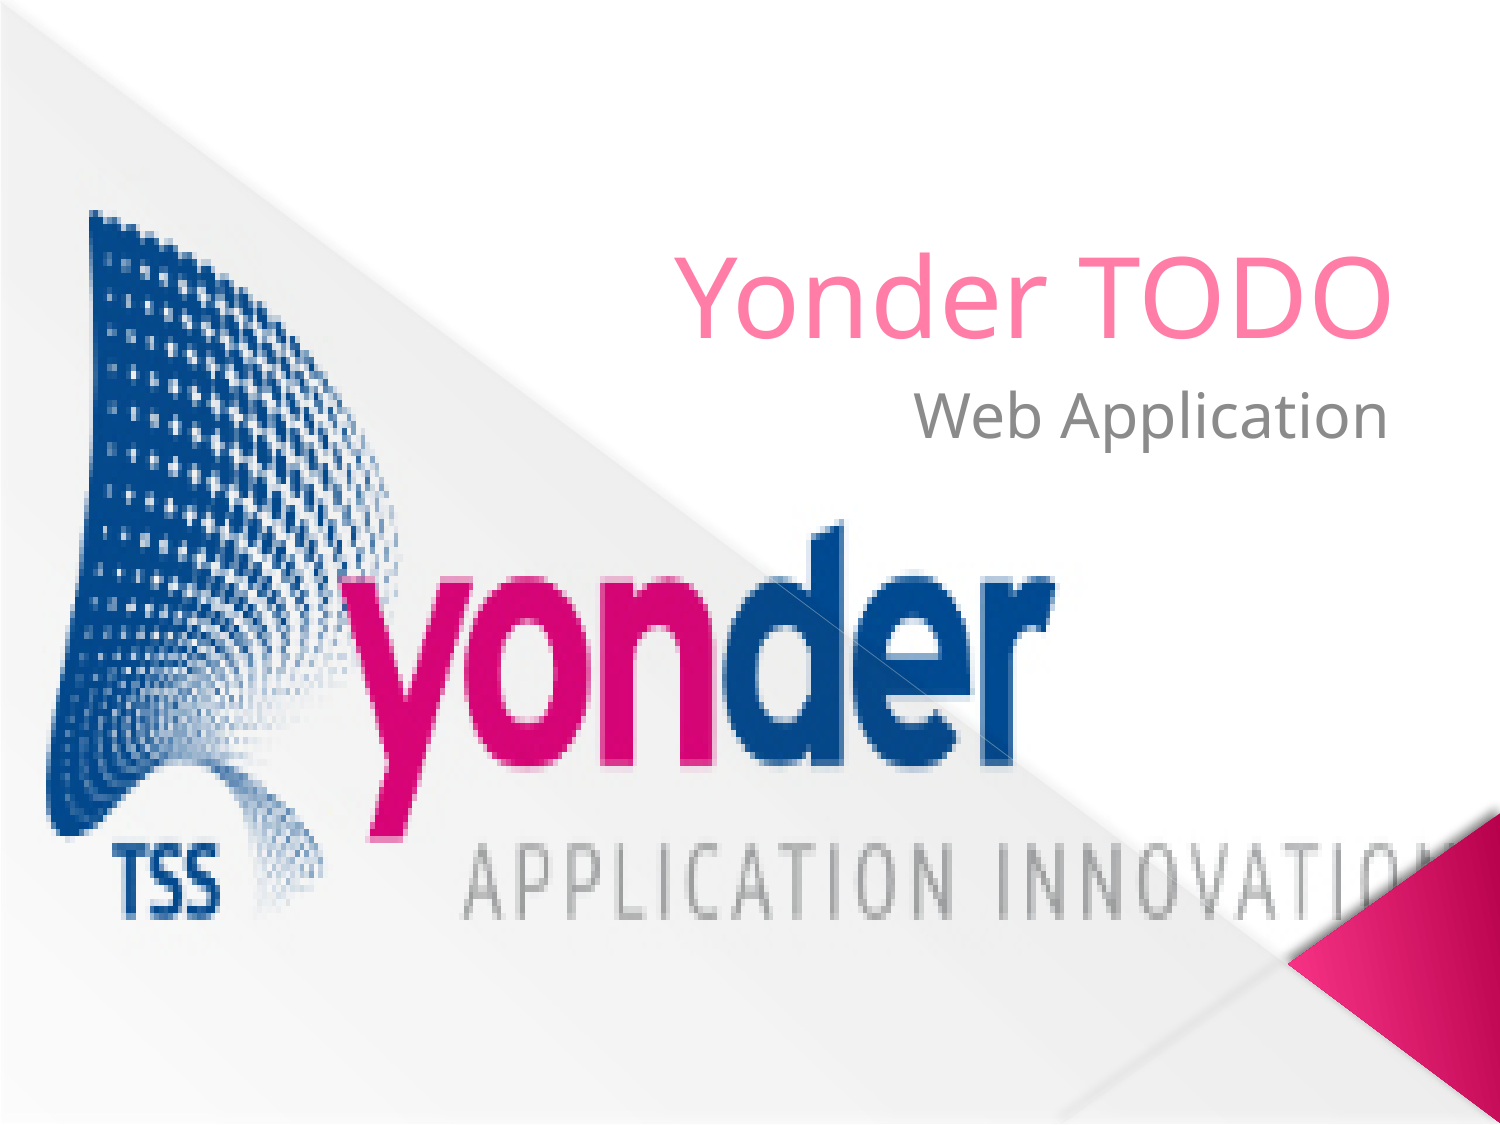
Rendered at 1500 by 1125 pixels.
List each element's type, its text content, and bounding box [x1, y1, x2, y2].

picture [1, 0, 1500, 962]
subtitle Web Application [88, 369, 1412, 657]
title Yonder TODO [88, 127, 1412, 369]
picture [0, 3, 1498, 1125]
